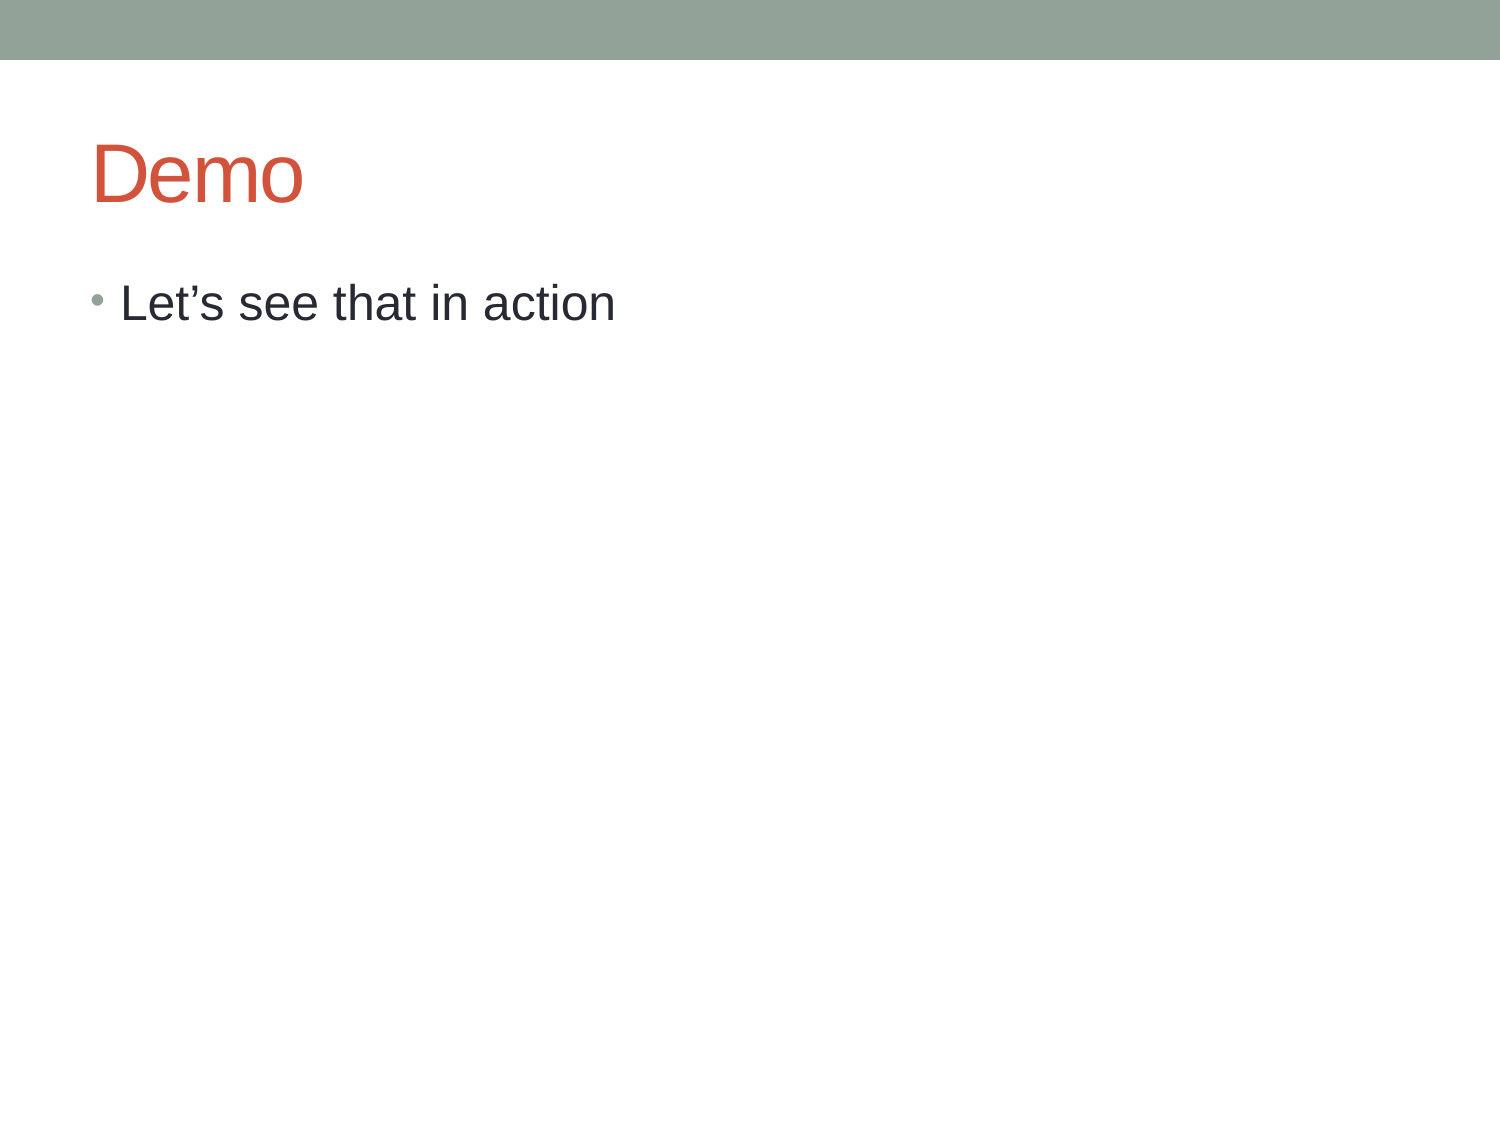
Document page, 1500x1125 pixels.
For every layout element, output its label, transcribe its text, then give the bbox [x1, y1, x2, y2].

title Demo [75, 87, 1425, 250]
list Let’s see that in action [75, 262, 1425, 1063]
